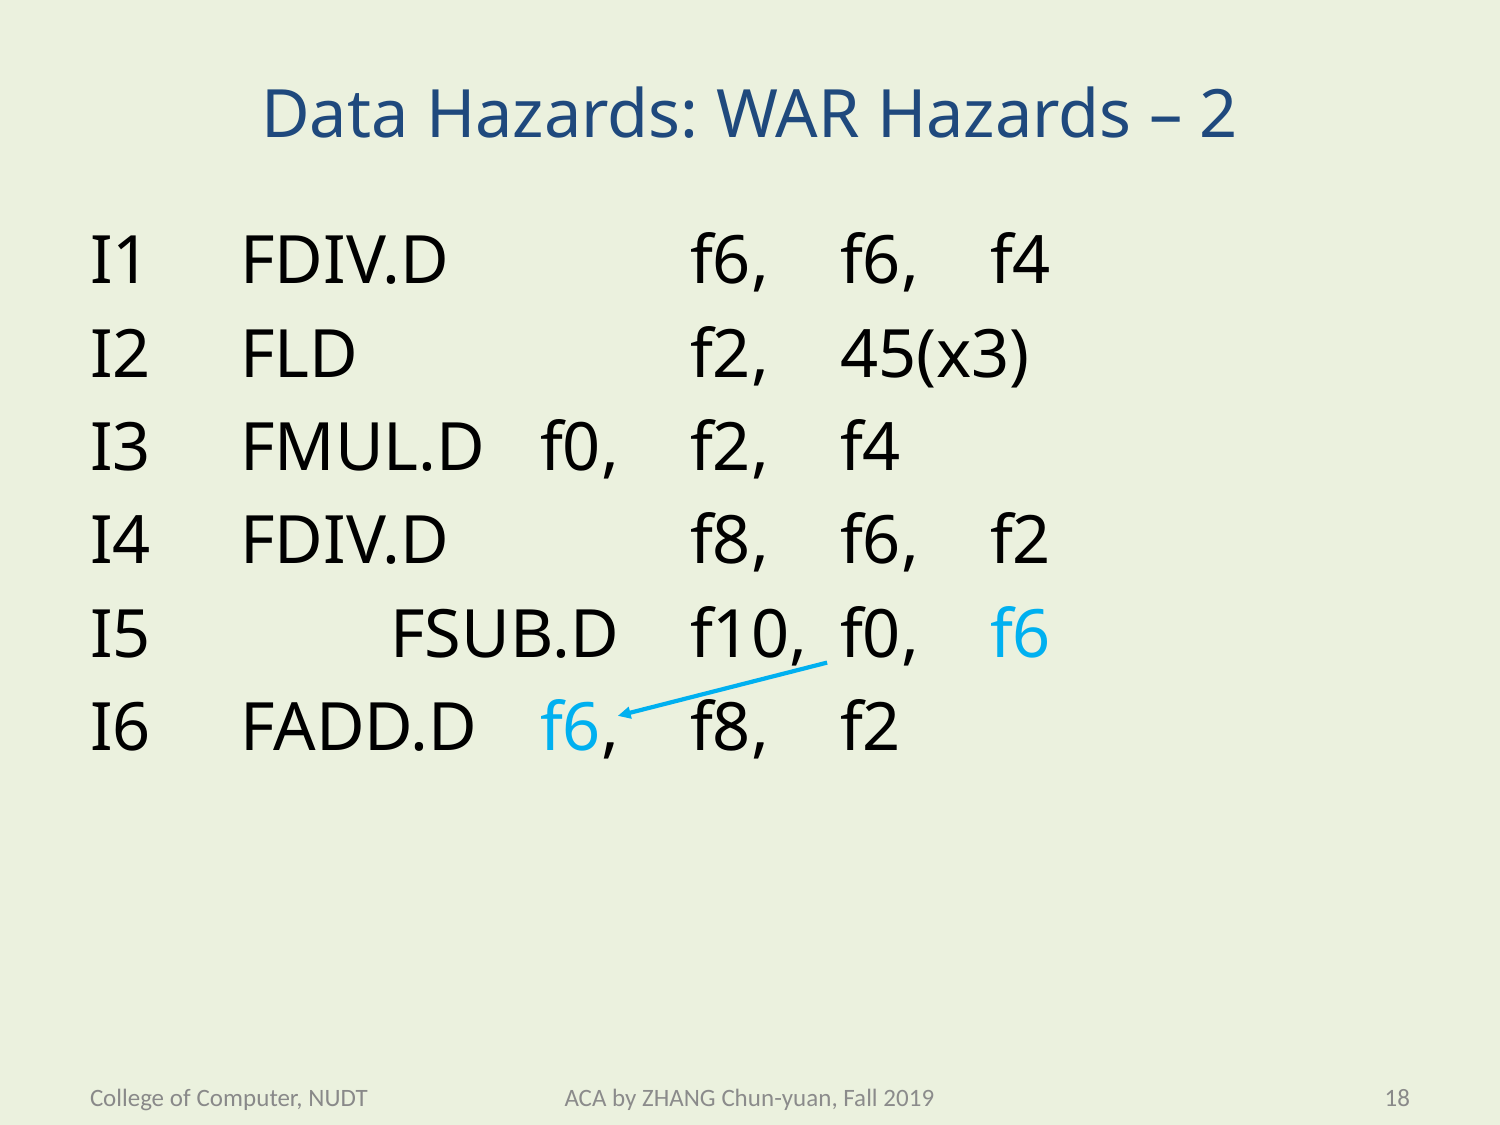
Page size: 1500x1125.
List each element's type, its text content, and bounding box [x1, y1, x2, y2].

text_box [618, 662, 828, 719]
slide_number College of Computer, NUDT [75, 1066, 425, 1125]
footer ACA by ZHANG Chun-yuan, Fall 2019 [512, 1066, 988, 1125]
title Data Hazards: WAR Hazards – 2 [75, 28, 1425, 193]
slide_number 18 [1074, 1066, 1425, 1125]
list I1 FDIV.D f6, f6, f4 I2 FLD f2, 45(x3) I3 FMUL.D f0, f2, f4 I4 FDIV.D f8, f6, f2 I5 FSUB.D f10, f0, f6 I6 FADD.D f6, f8, f2 [75, 209, 1425, 1061]
